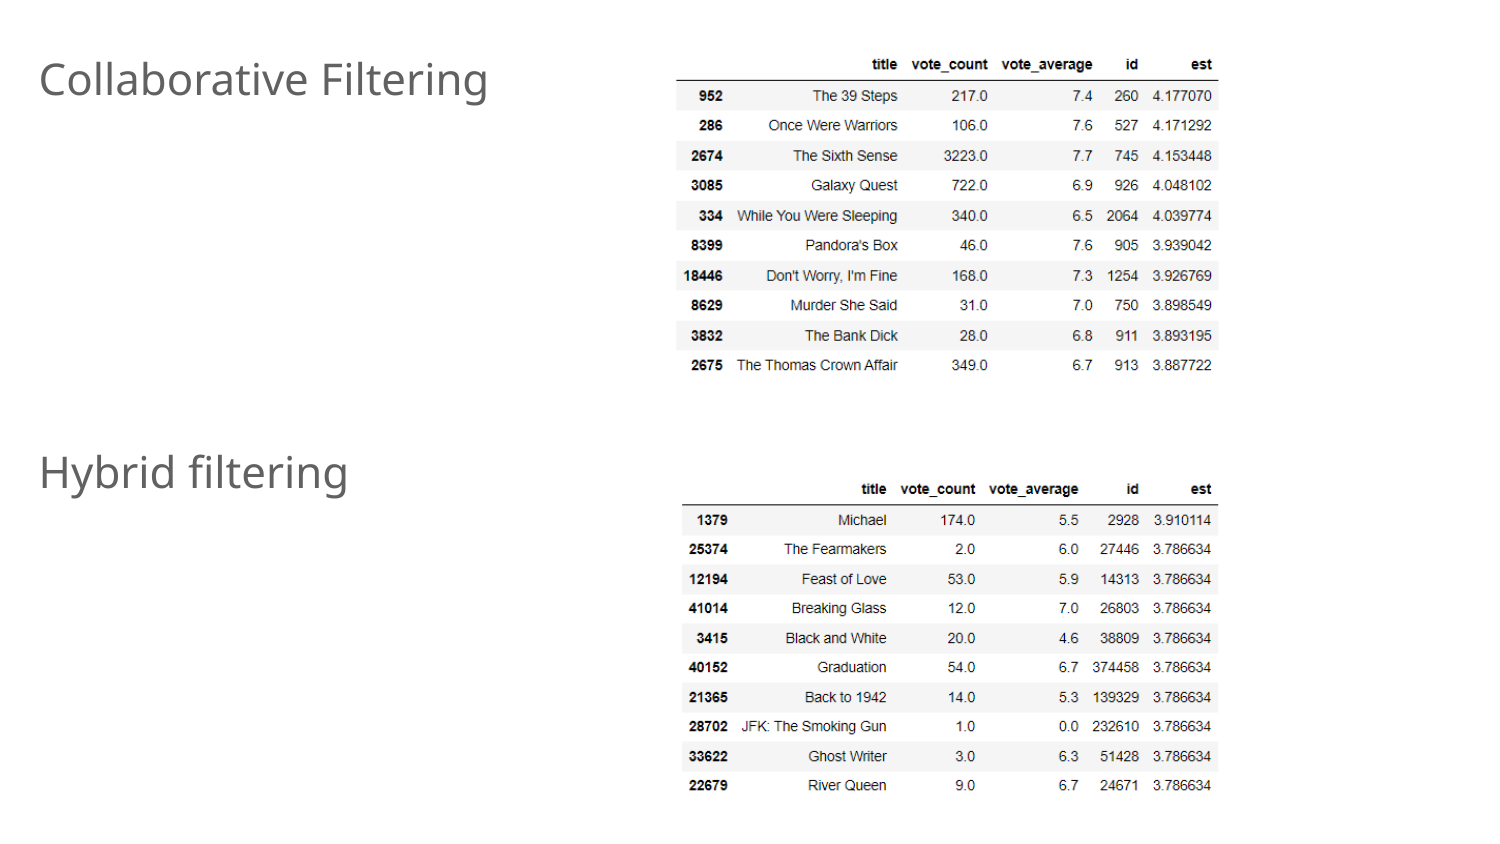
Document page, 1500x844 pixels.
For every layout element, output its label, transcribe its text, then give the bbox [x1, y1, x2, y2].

text_box [23, 313, 1304, 531]
picture [668, 42, 1250, 387]
list Collaborative Filtering [23, 28, 1008, 127]
picture [676, 465, 1242, 810]
list Hybrid filtering [23, 421, 1008, 521]
